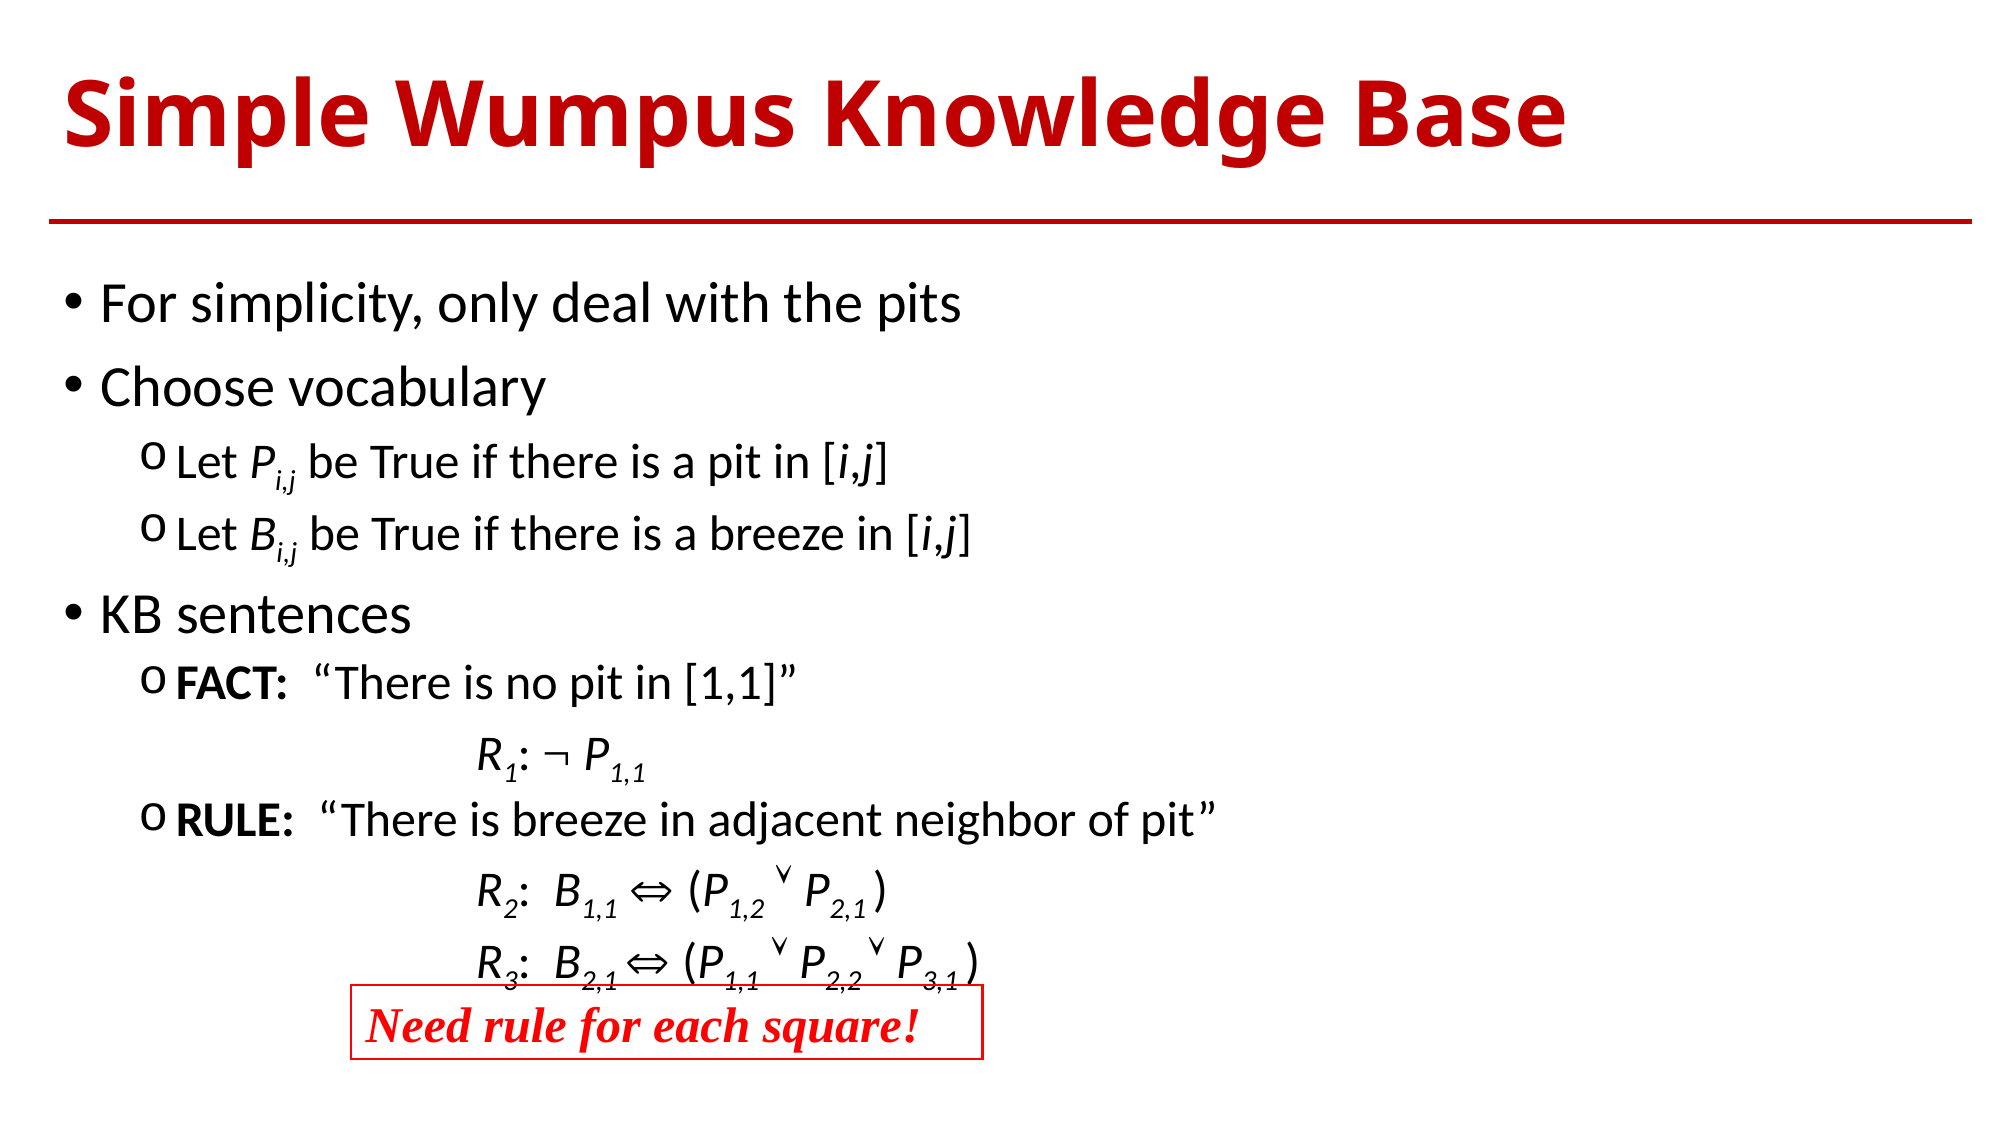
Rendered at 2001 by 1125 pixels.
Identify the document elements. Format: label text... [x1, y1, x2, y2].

title Simple Wumpus Knowledge Base [48, 41, 1972, 192]
list For simplicity, only deal with the pits Choose vocabulary Let Pi,j be True if there is a pit in [i,j] Let Bi,j be True if there is a breeze in [i,j] KB sentences FACT: “There is no pit in [1,1]” R1: ¬ P1,1 RULE: “There is breeze in adjacent neighbor of pit” R2: B1,1  (P1,2  P2,1 ) R3: B2,1  (P1,1  P2,2  P3,1 ) [48, 264, 1972, 1014]
text_box Need rule for each square! [350, 984, 983, 1060]
